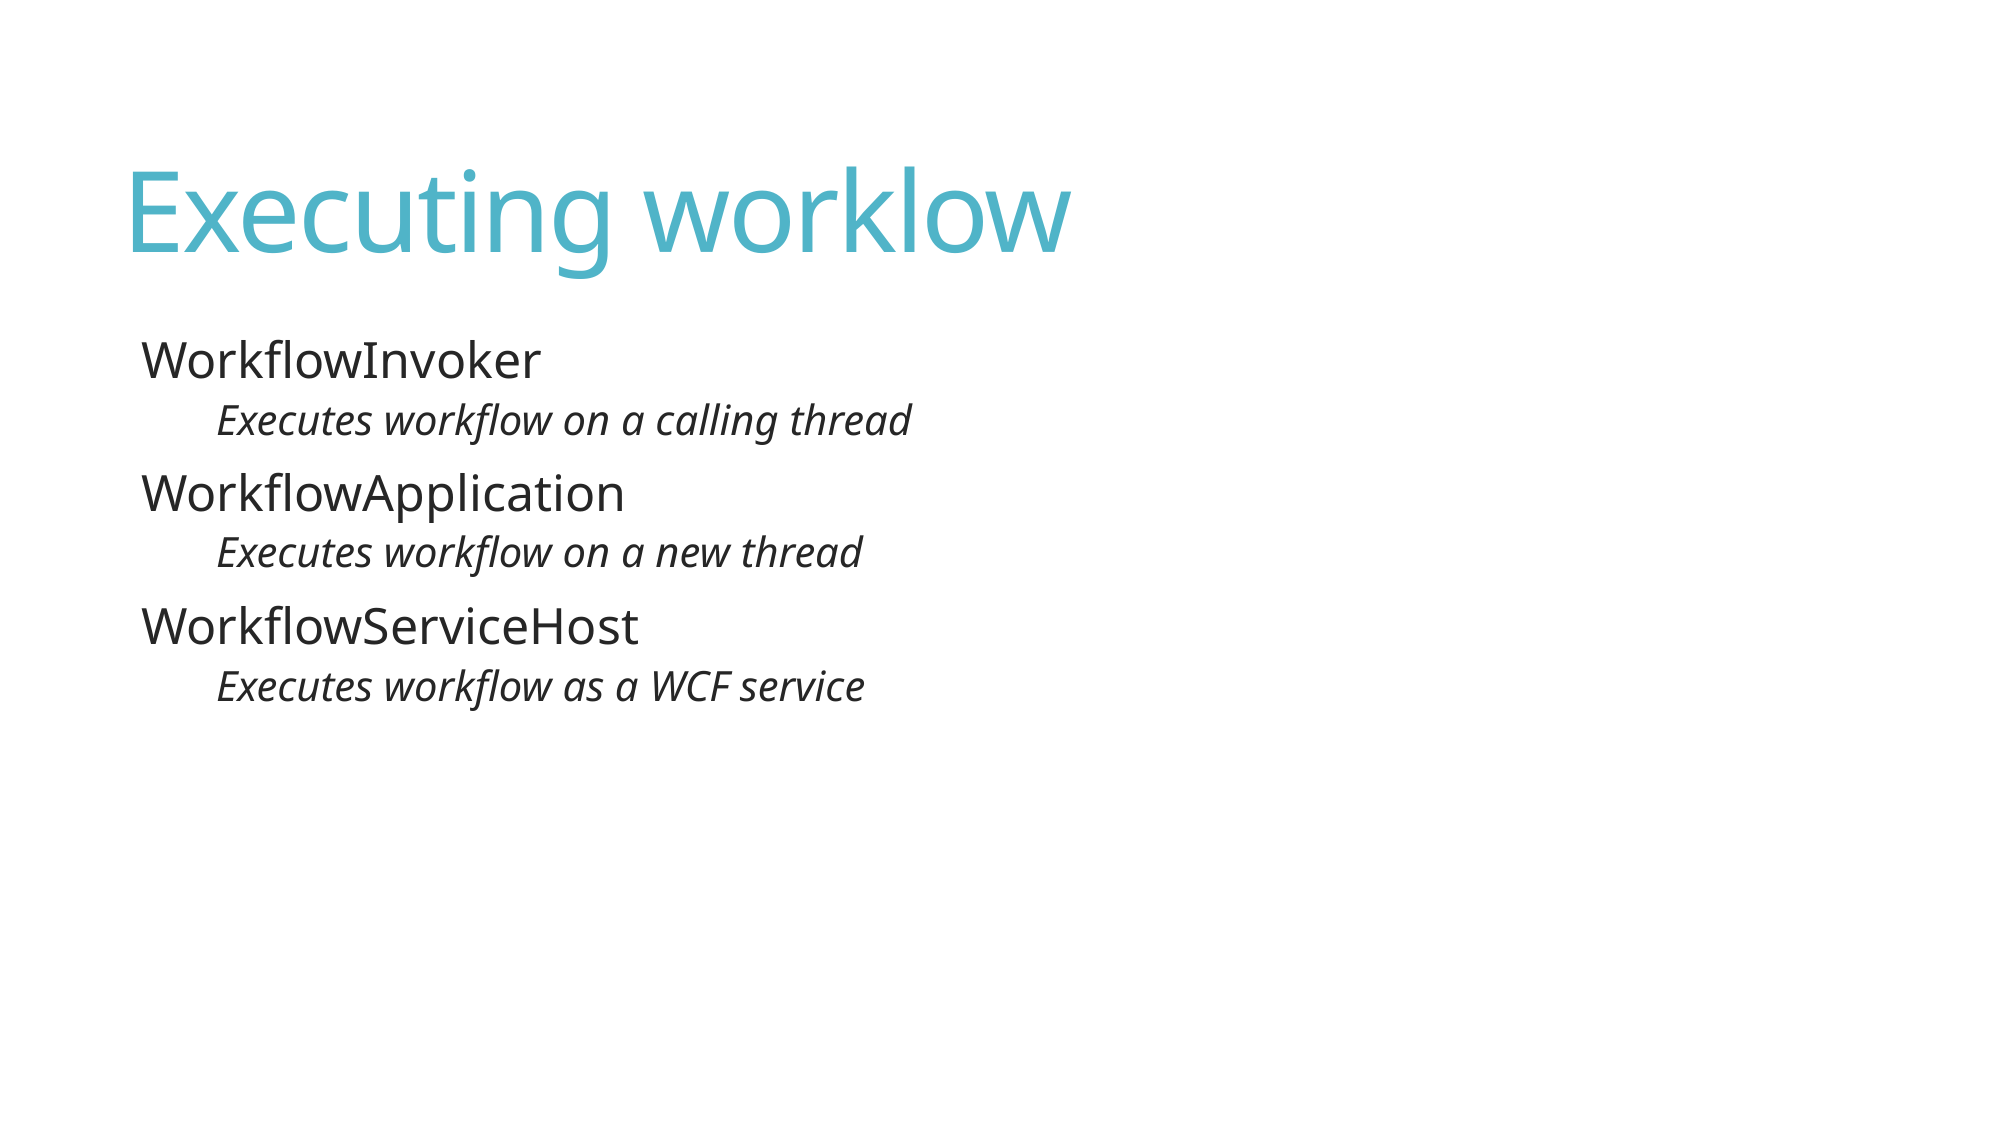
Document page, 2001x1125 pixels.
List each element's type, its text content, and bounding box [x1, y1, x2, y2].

list WorkflowInvoker Executes workflow on a calling thread WorkflowApplication Executes workflow on a new thread WorkflowServiceHost Executes workflow as a WCF service [111, 329, 1876, 948]
title Executing worklow [107, 81, 1875, 354]
